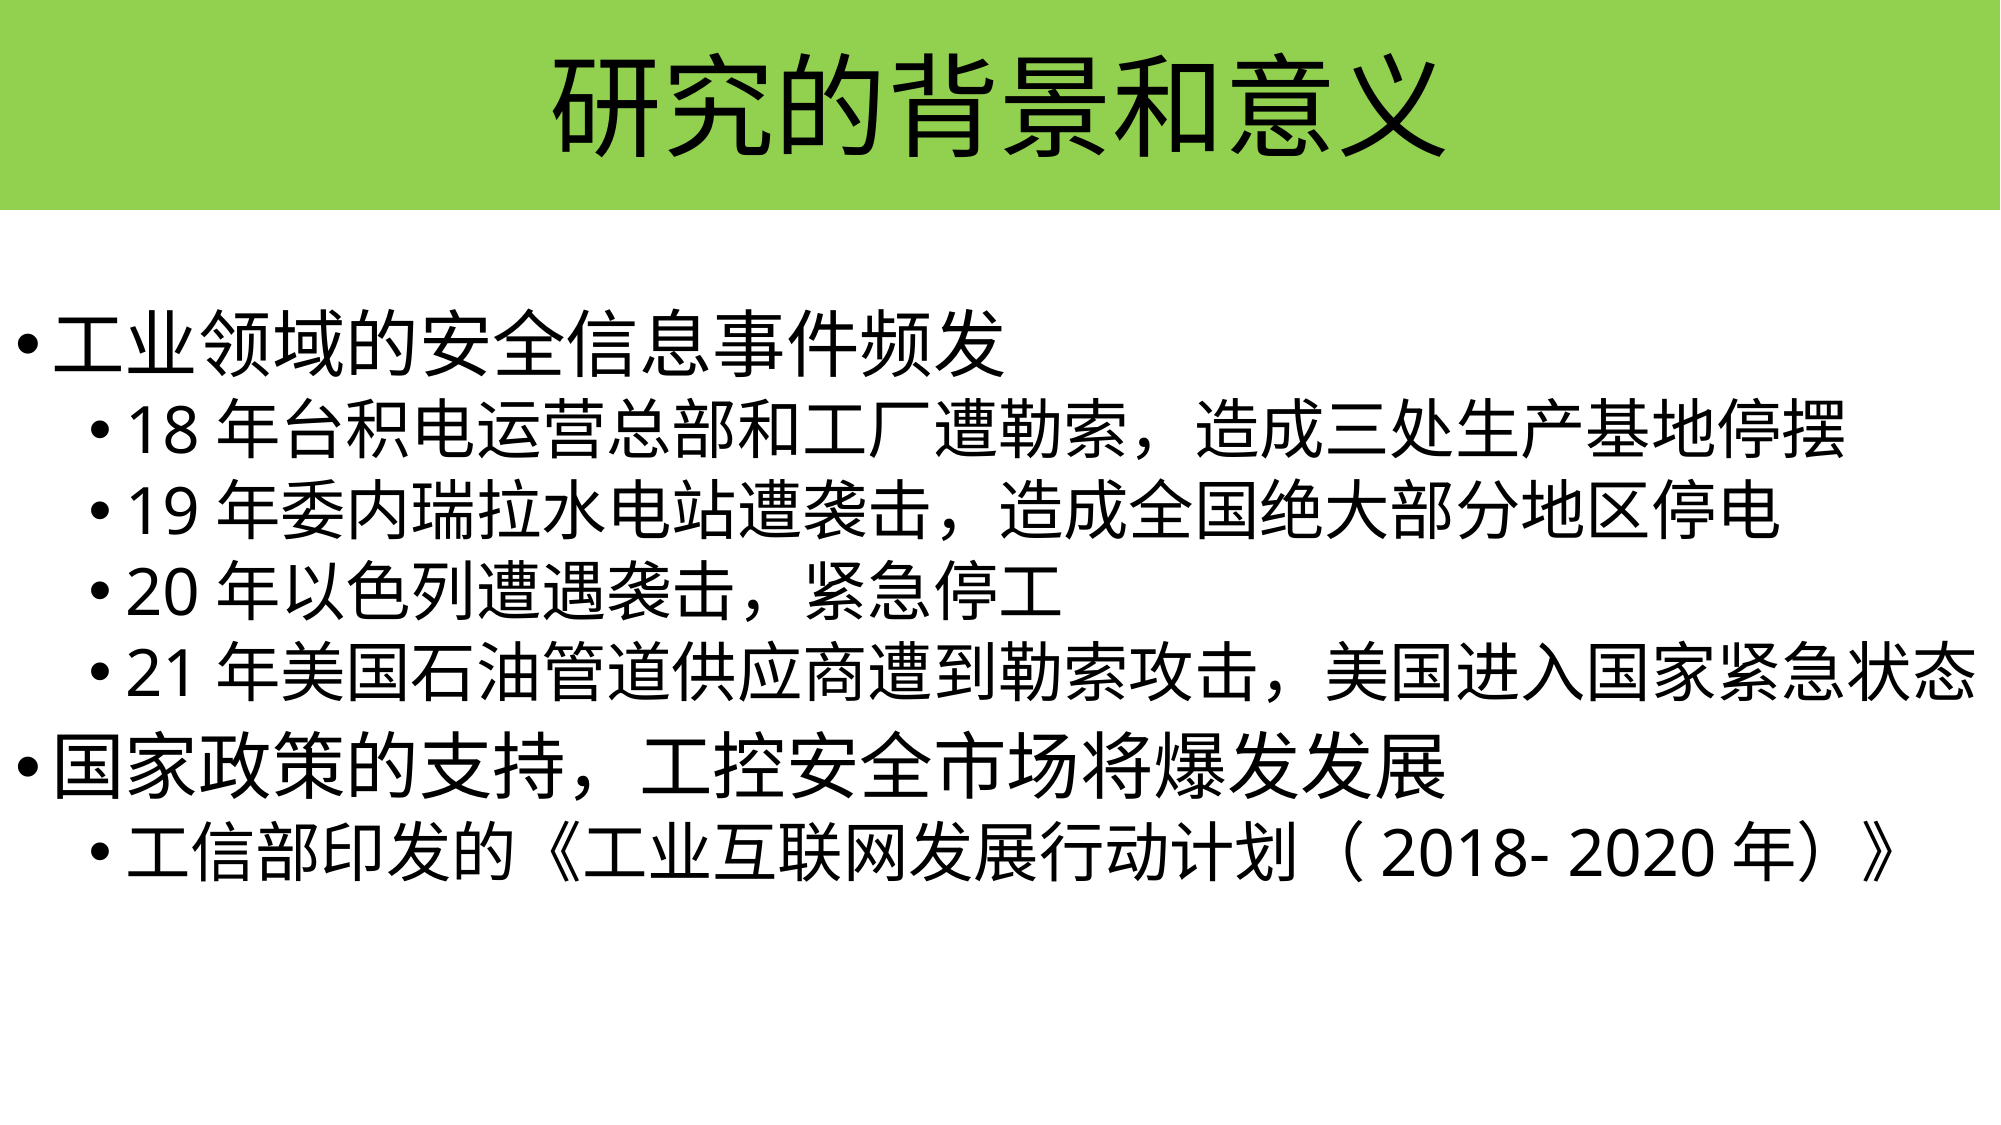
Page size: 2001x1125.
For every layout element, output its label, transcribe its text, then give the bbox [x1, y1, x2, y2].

text_box 研究的背景和意义 [0, 0, 2000, 209]
list 工业领域的安全信息事件频发 18年台积电运营总部和工厂遭勒索，造成三处生产基地停摆 19年委内瑞拉水电站遭袭击，造成全国绝大部分地区停电 20年以色列遭遇袭击，紧急停工 21年美国石油管道供应商遭到勒索攻击，美国进入国家紧急状态 国家政策的支持，工控安全市场将爆发发展 工信部印发的《工业互联网发展行动计划（2018- 2020年）》 [0, 300, 2000, 959]
